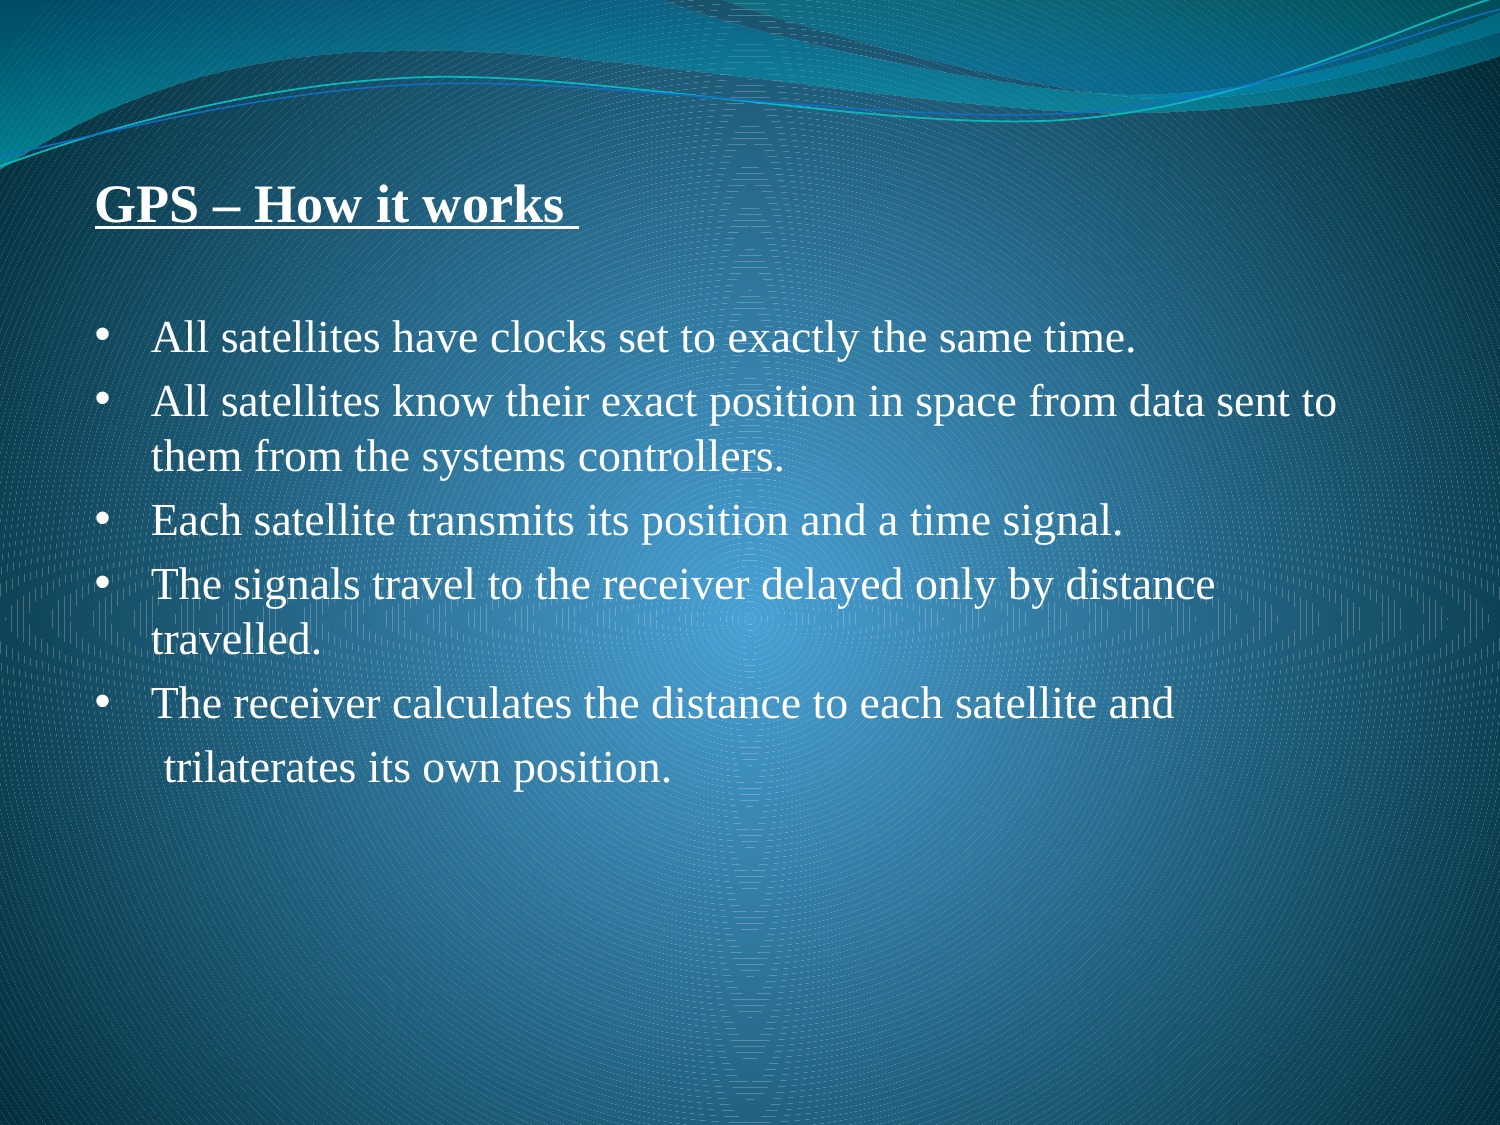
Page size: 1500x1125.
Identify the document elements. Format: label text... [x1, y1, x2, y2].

list GPS – How it works All satellites have clocks set to exactly the same time. All satellites know their exact position in space from data sent to them from the systems controllers. Each satellite transmits its position and a time signal. The signals travel to the receiver delayed only by distance travelled. The receiver calculates the distance to each satellite and trilaterates its own position. [86, 160, 1362, 1024]
